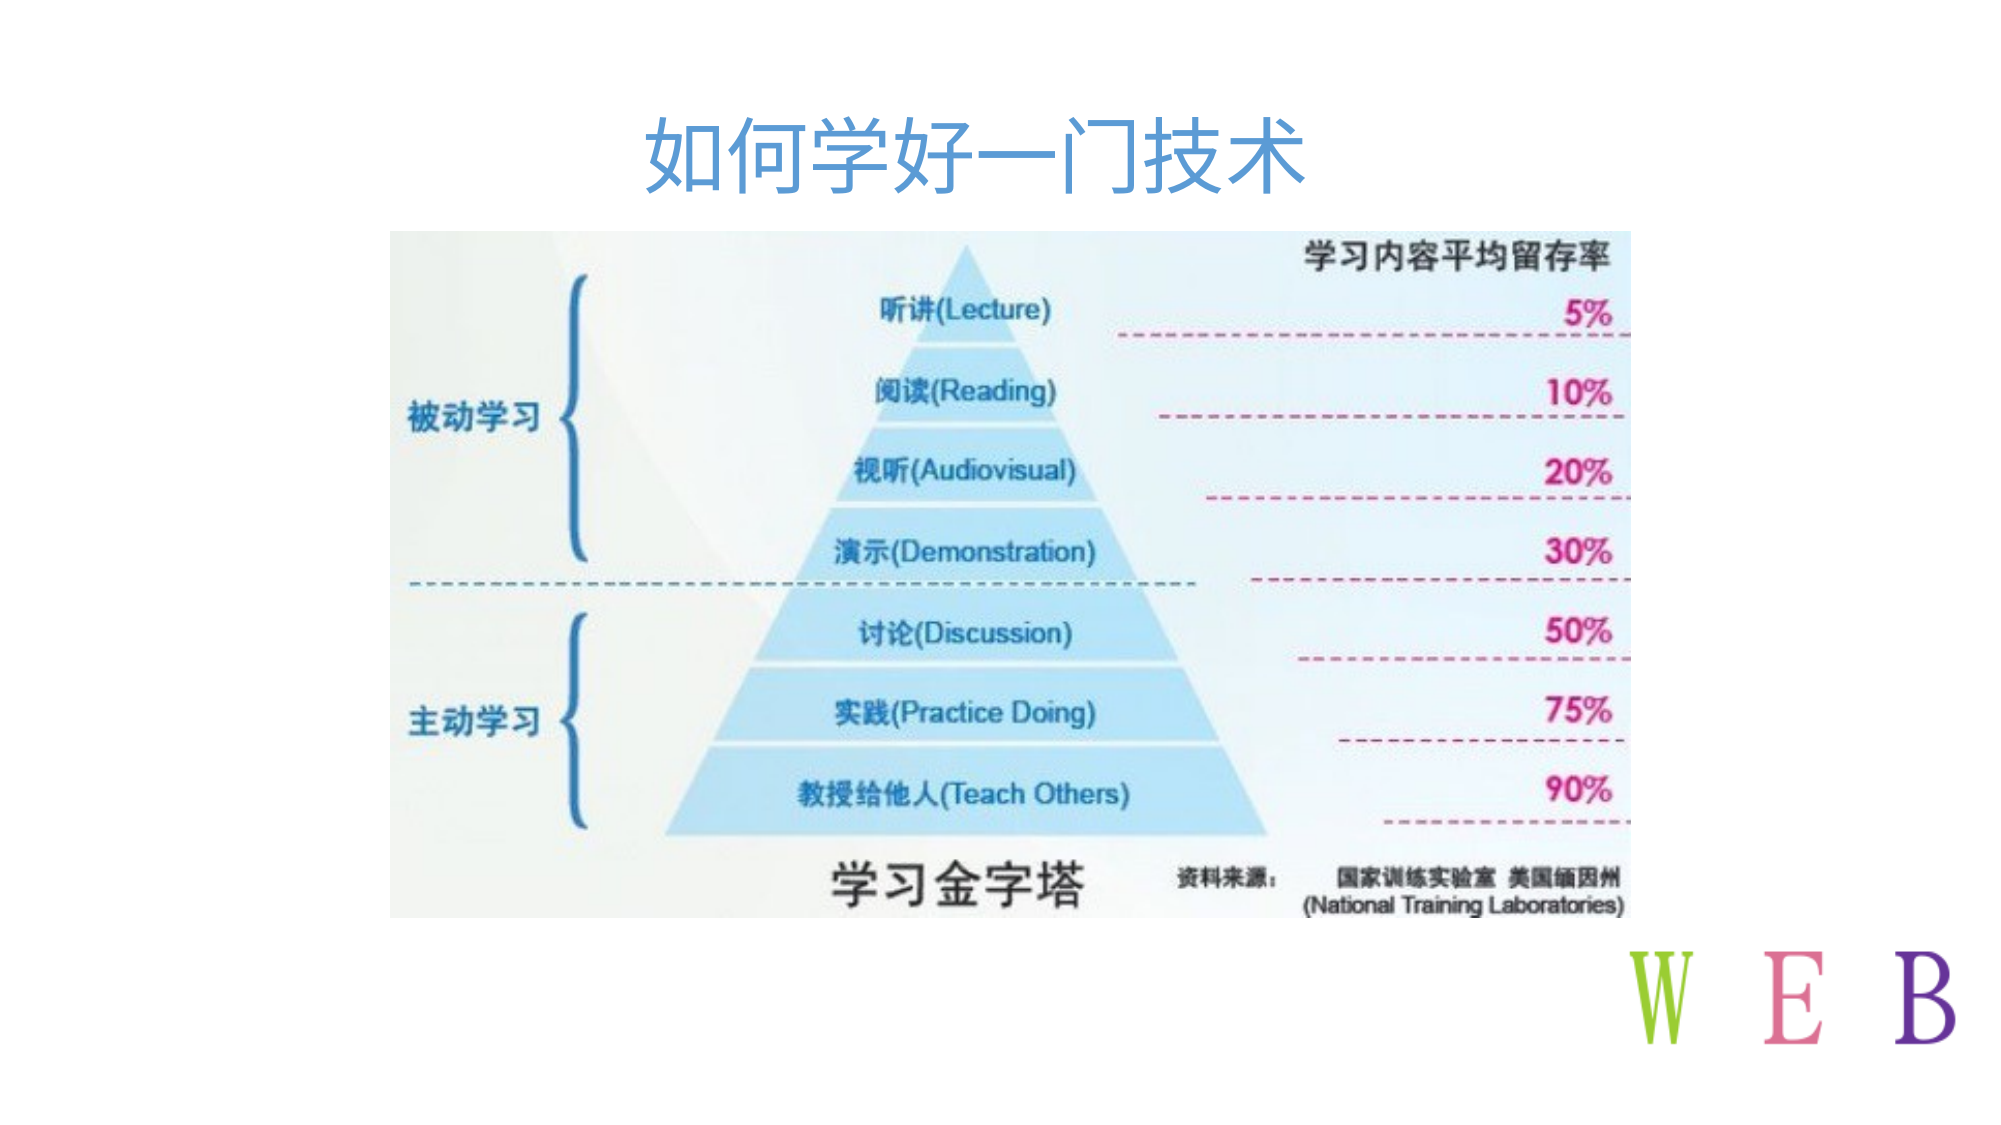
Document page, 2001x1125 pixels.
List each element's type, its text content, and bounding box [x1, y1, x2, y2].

text_box 如何学好一门技术 [627, 97, 1394, 212]
picture [0, 0, 2001, 1125]
